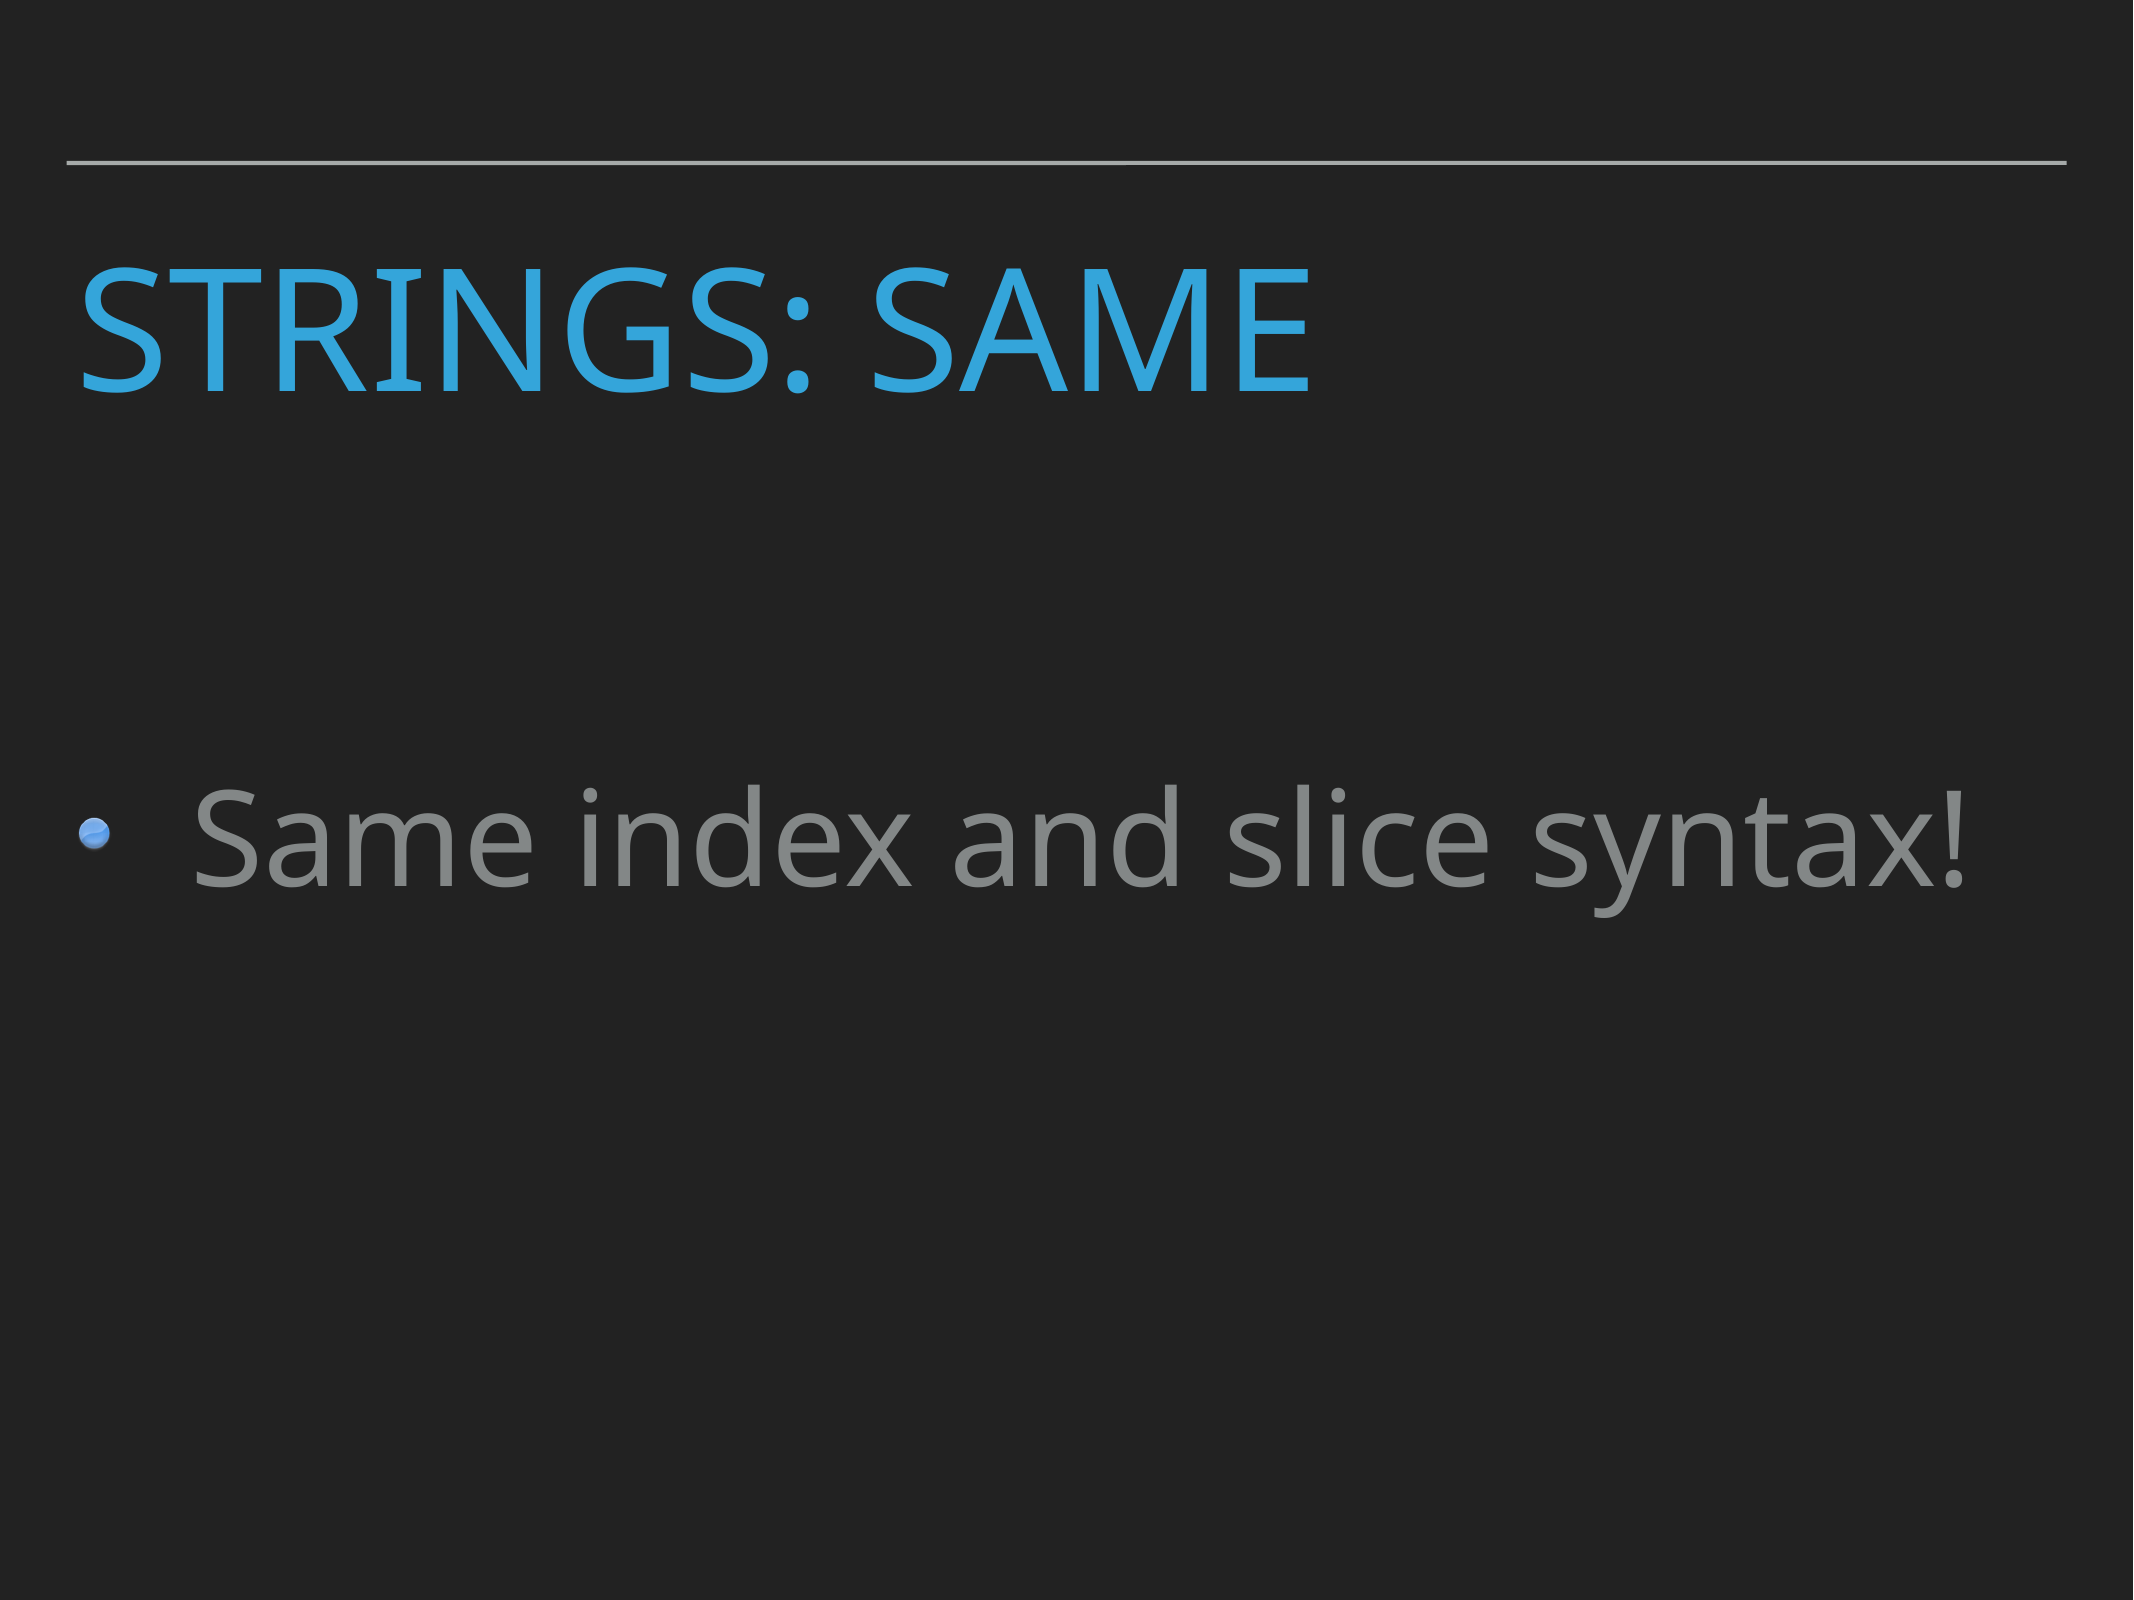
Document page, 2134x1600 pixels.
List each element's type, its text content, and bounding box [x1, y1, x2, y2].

title StringS: Same [66, 251, 2068, 445]
list Same index and slice syntax! [66, 743, 2068, 1161]
picture [75, 814, 113, 852]
